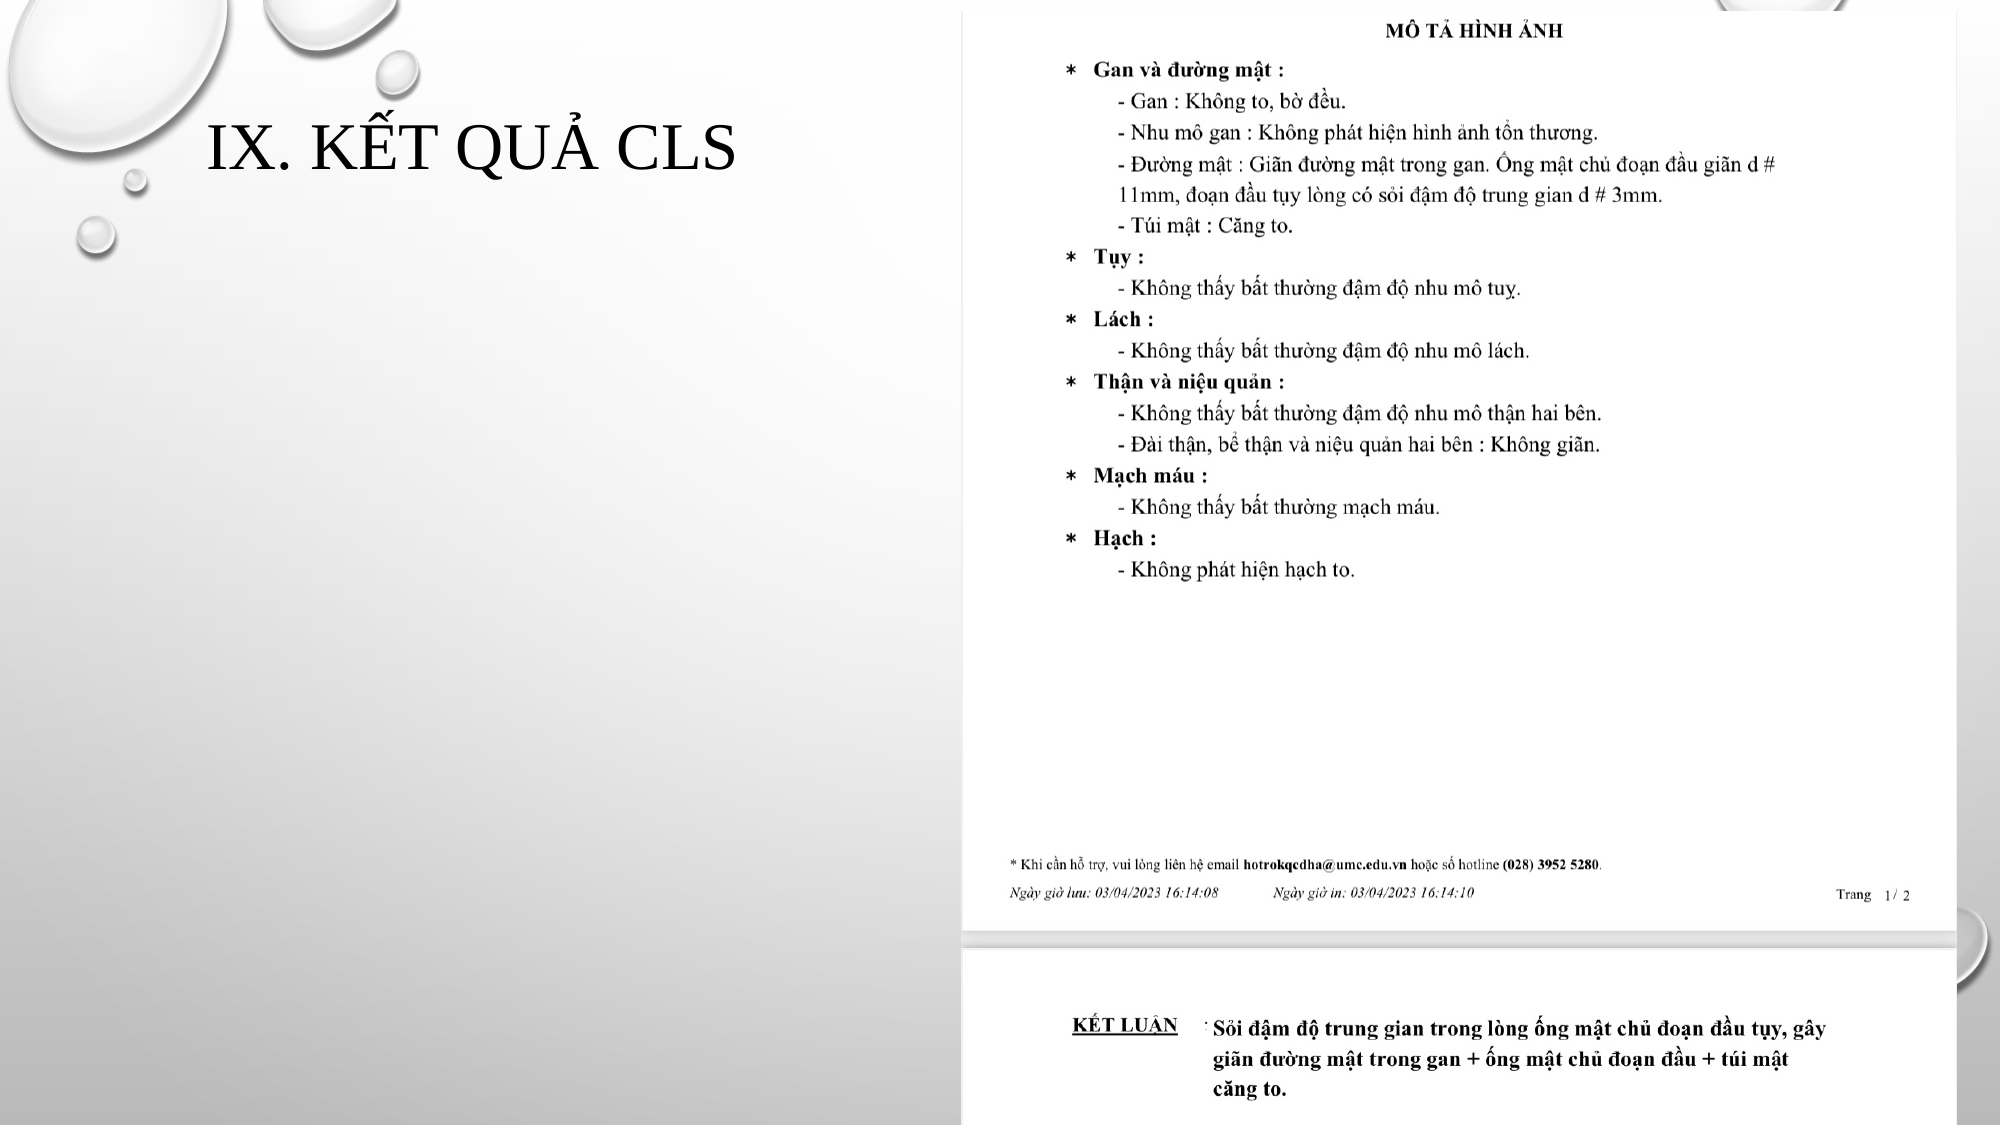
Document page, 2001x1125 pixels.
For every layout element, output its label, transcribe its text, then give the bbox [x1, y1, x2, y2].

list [961, 11, 1958, 1125]
title IX. KẾT QUẢ CLS [149, 99, 796, 192]
picture [0, 0, 2000, 1125]
